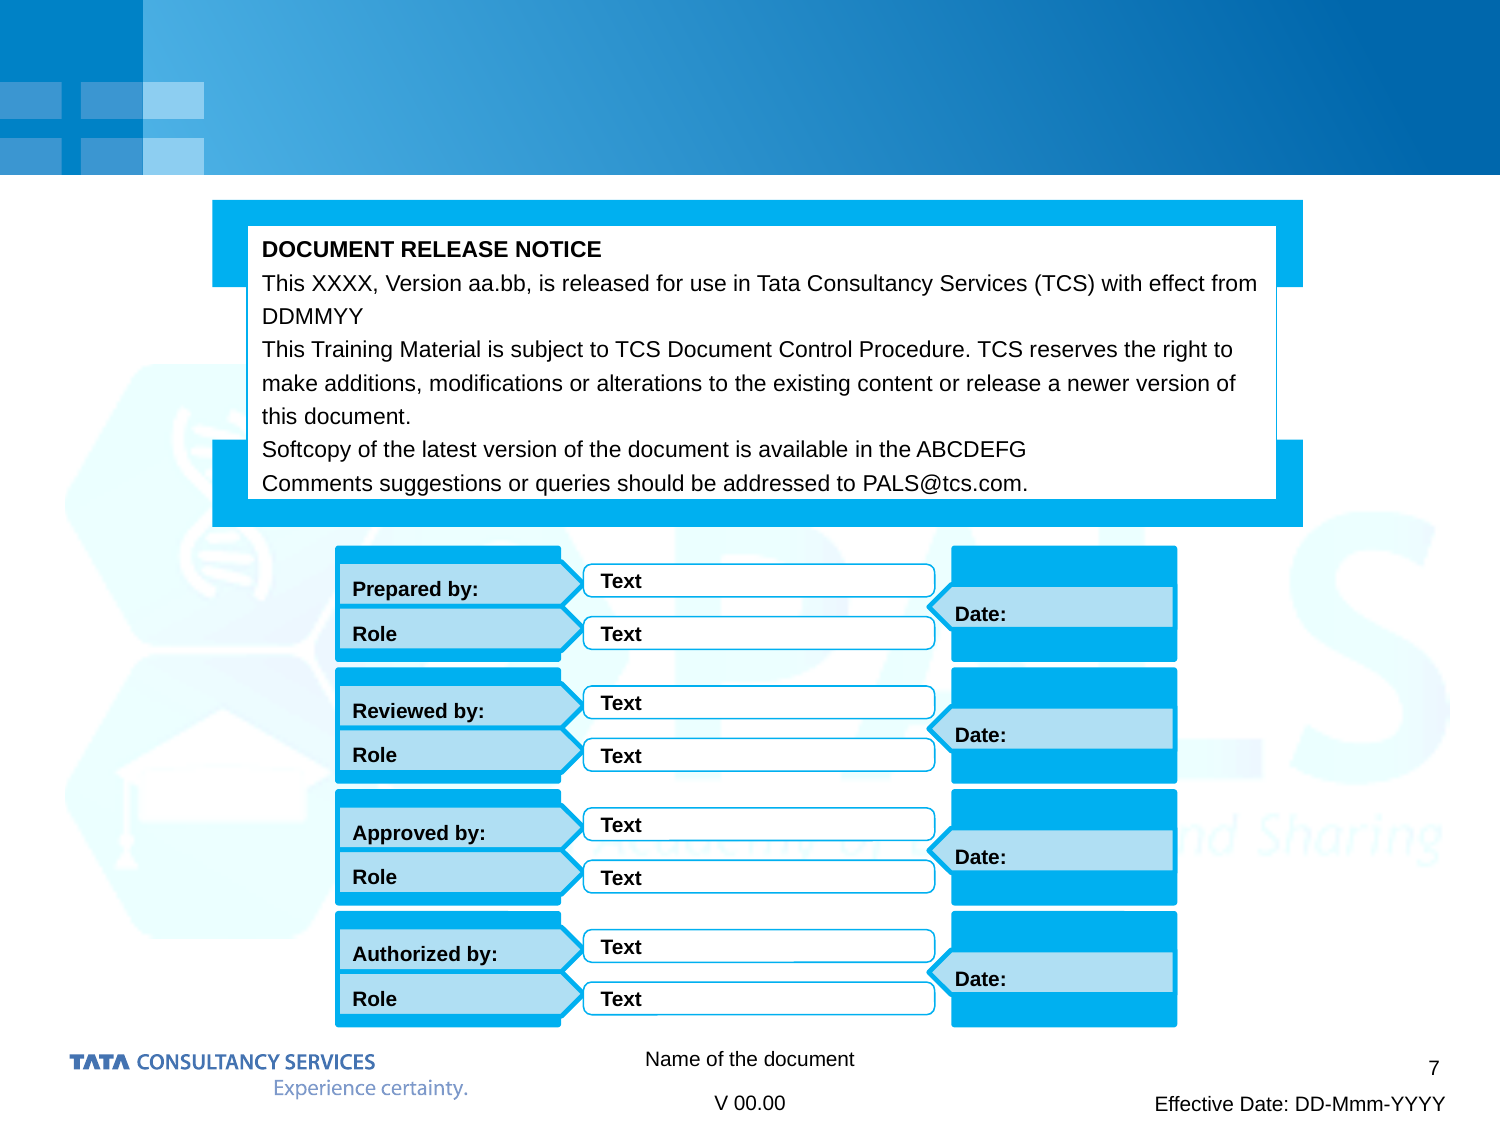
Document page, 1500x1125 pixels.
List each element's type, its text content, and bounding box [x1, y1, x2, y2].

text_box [337, 547, 1176, 1026]
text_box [212, 199, 1304, 527]
text_box Effective Date: DD-Mmm-YYYY [1139, 1081, 1500, 1125]
